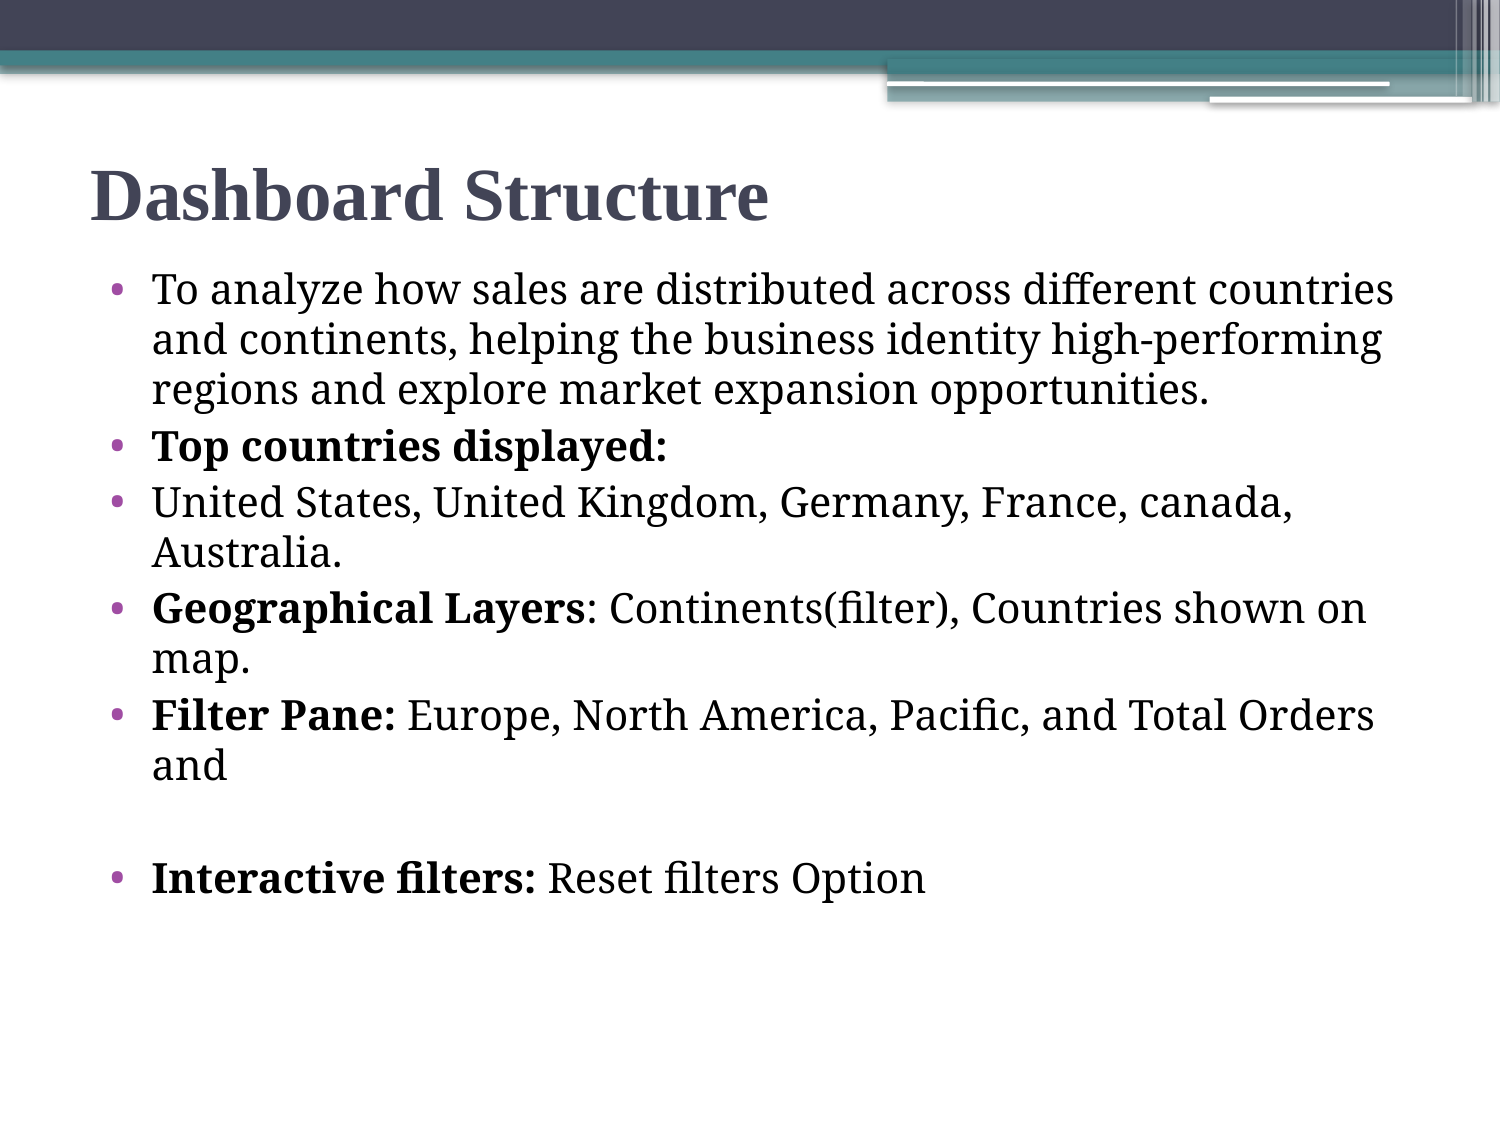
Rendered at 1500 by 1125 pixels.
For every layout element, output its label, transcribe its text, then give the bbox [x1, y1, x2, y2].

list To analyze how sales are distributed across different countries and continents, helping the business identity high-performing regions and explore market expansion opportunities. Top countries displayed: United States, United Kingdom, Germany, France, canada, Australia. Geographical Layers: Continents(filter), Countries shown on map. Filter Pane: Europe, North America, Pacific, and Total Orders and Interactive filters: Reset filters Option [76, 255, 1425, 1079]
title Dashboard Structure [75, 149, 1425, 232]
